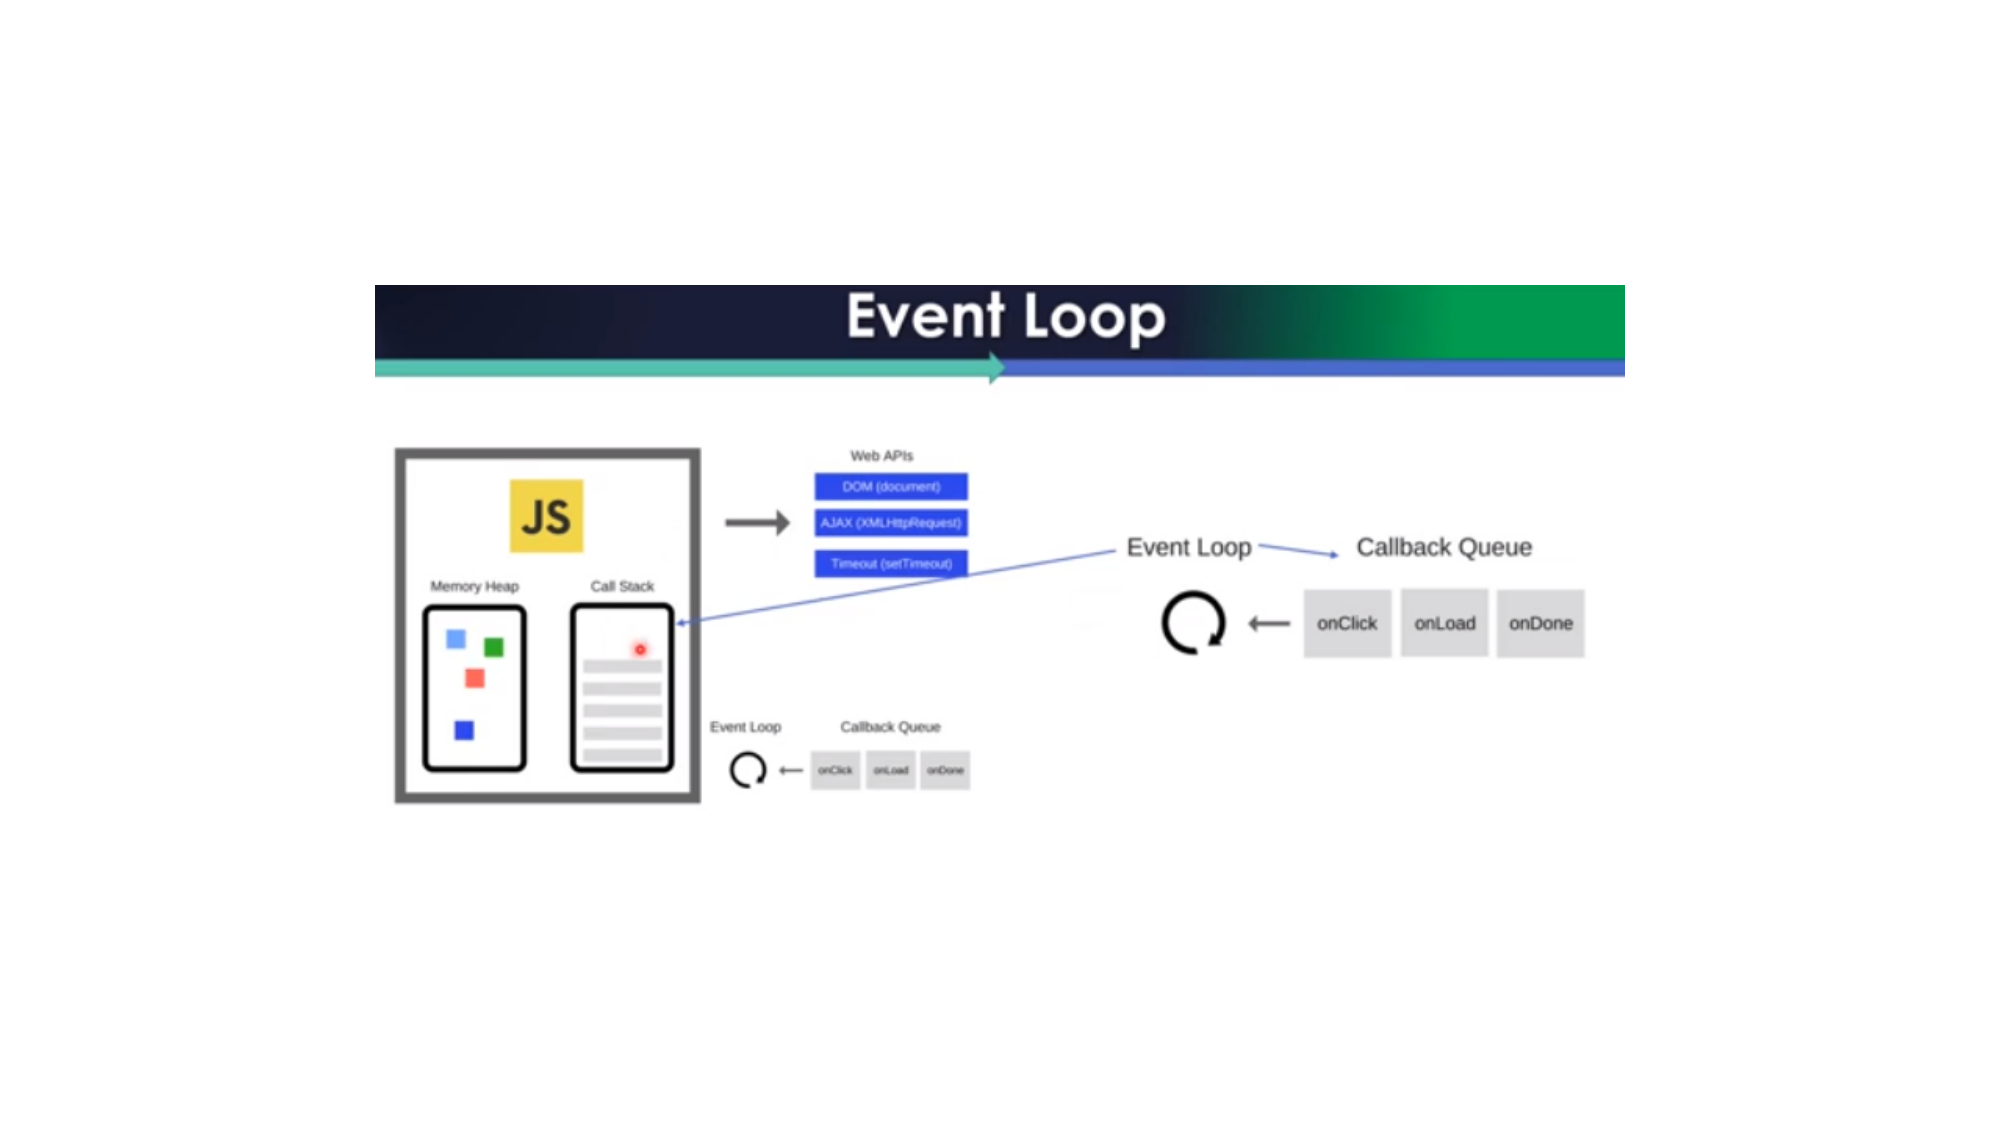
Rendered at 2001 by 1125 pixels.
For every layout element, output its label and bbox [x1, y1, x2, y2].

picture [375, 285, 1625, 840]
